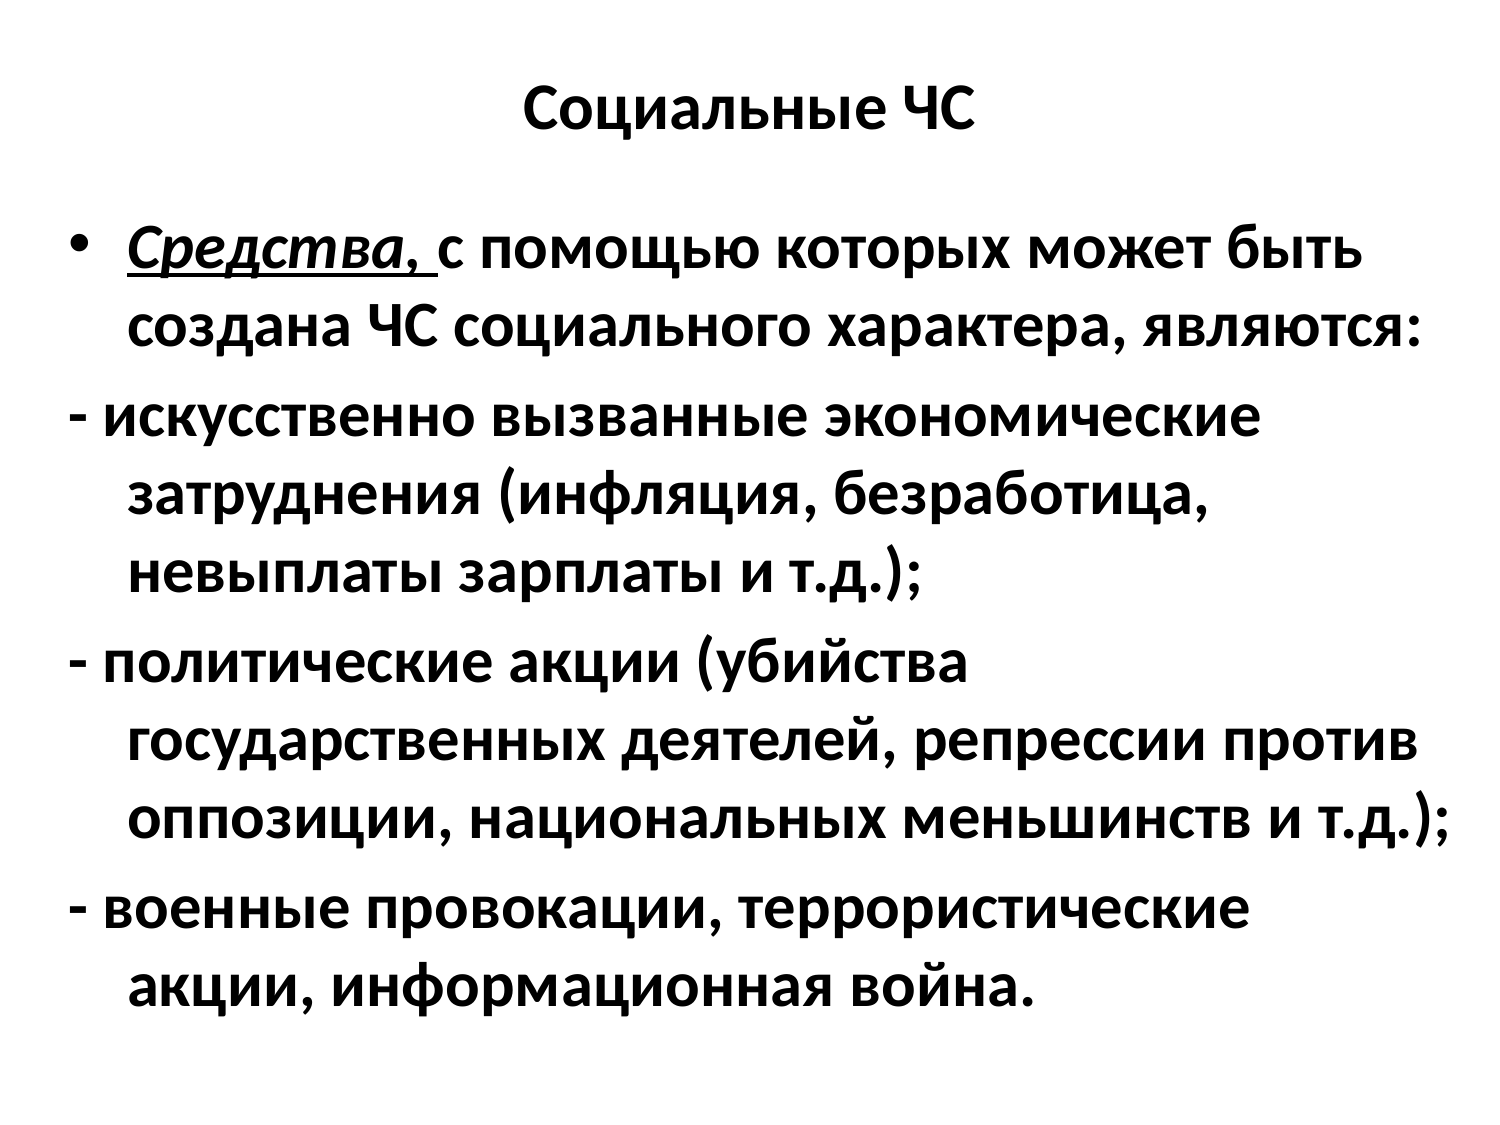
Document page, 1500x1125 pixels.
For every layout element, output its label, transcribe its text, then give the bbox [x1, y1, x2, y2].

title Социальные ЧС [75, 45, 1425, 161]
list Средства, с помощью которых может быть создана ЧС социального характера, являются: - искусственно вызванные экономические затруднения (инфляция, безработица, невыплаты зарплаты и т.д.); - политические акции (убийства государственных деятелей, репрессии против оппозиции, национальных меньшинств и т.д.); - военные провокации, террористические акции, информационная война. [53, 196, 1471, 1071]
